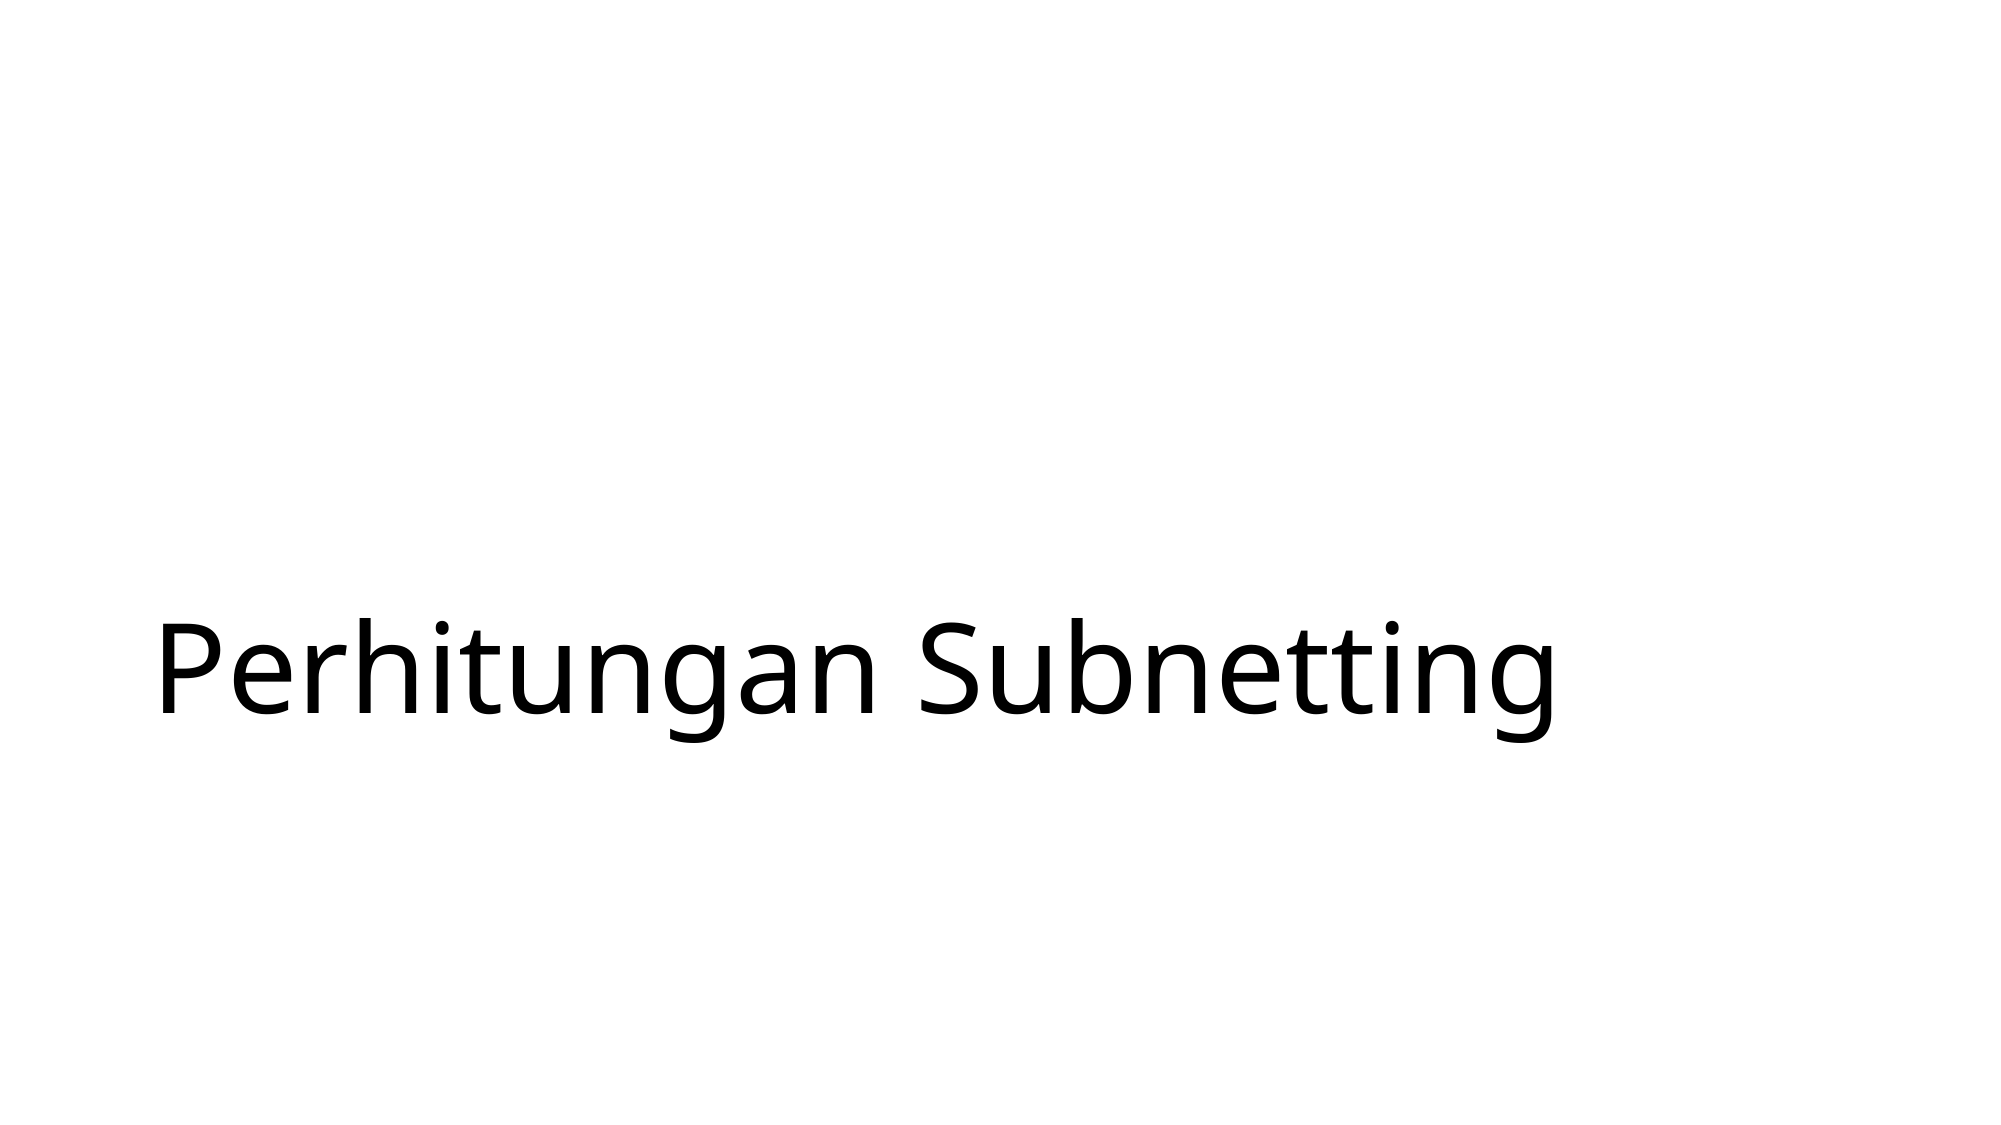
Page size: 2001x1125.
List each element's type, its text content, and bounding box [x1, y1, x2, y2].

title Perhitungan Subnetting [136, 280, 1862, 749]
